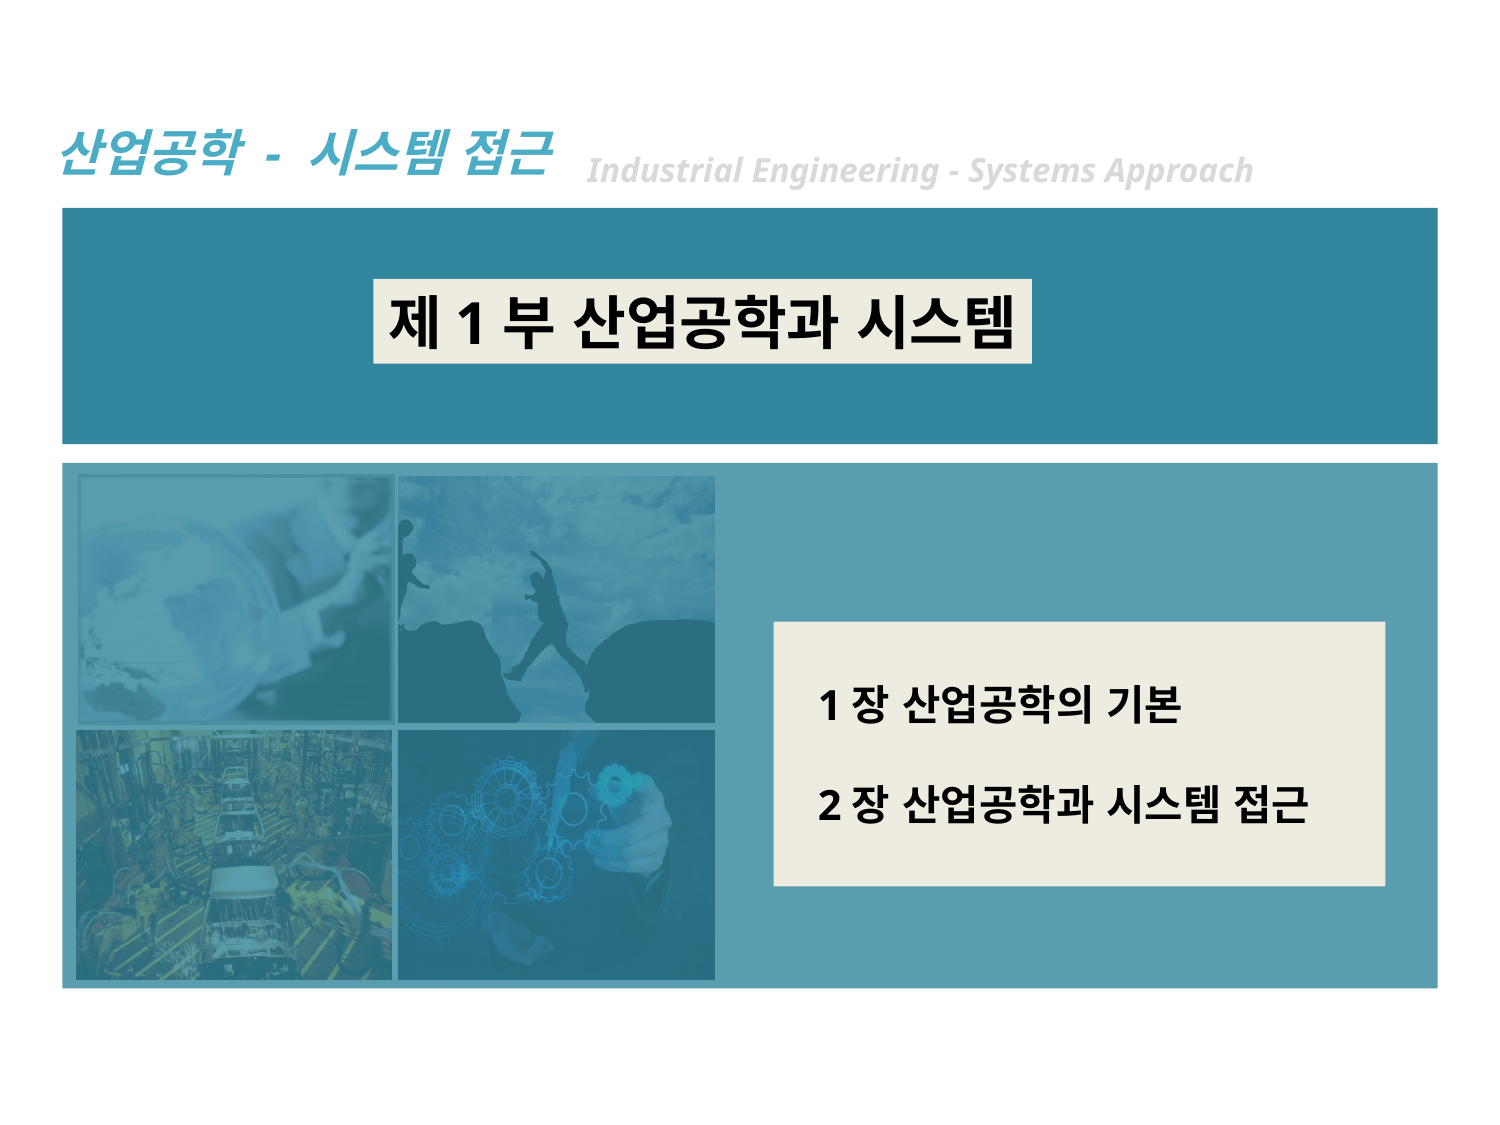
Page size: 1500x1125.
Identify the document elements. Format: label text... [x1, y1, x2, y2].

text_box 1장 산업공학의 기본 2장 산업공학과 시스템 접근 [773, 621, 1386, 887]
text_box 제1부 산업공학과 시스템 [373, 278, 1032, 364]
